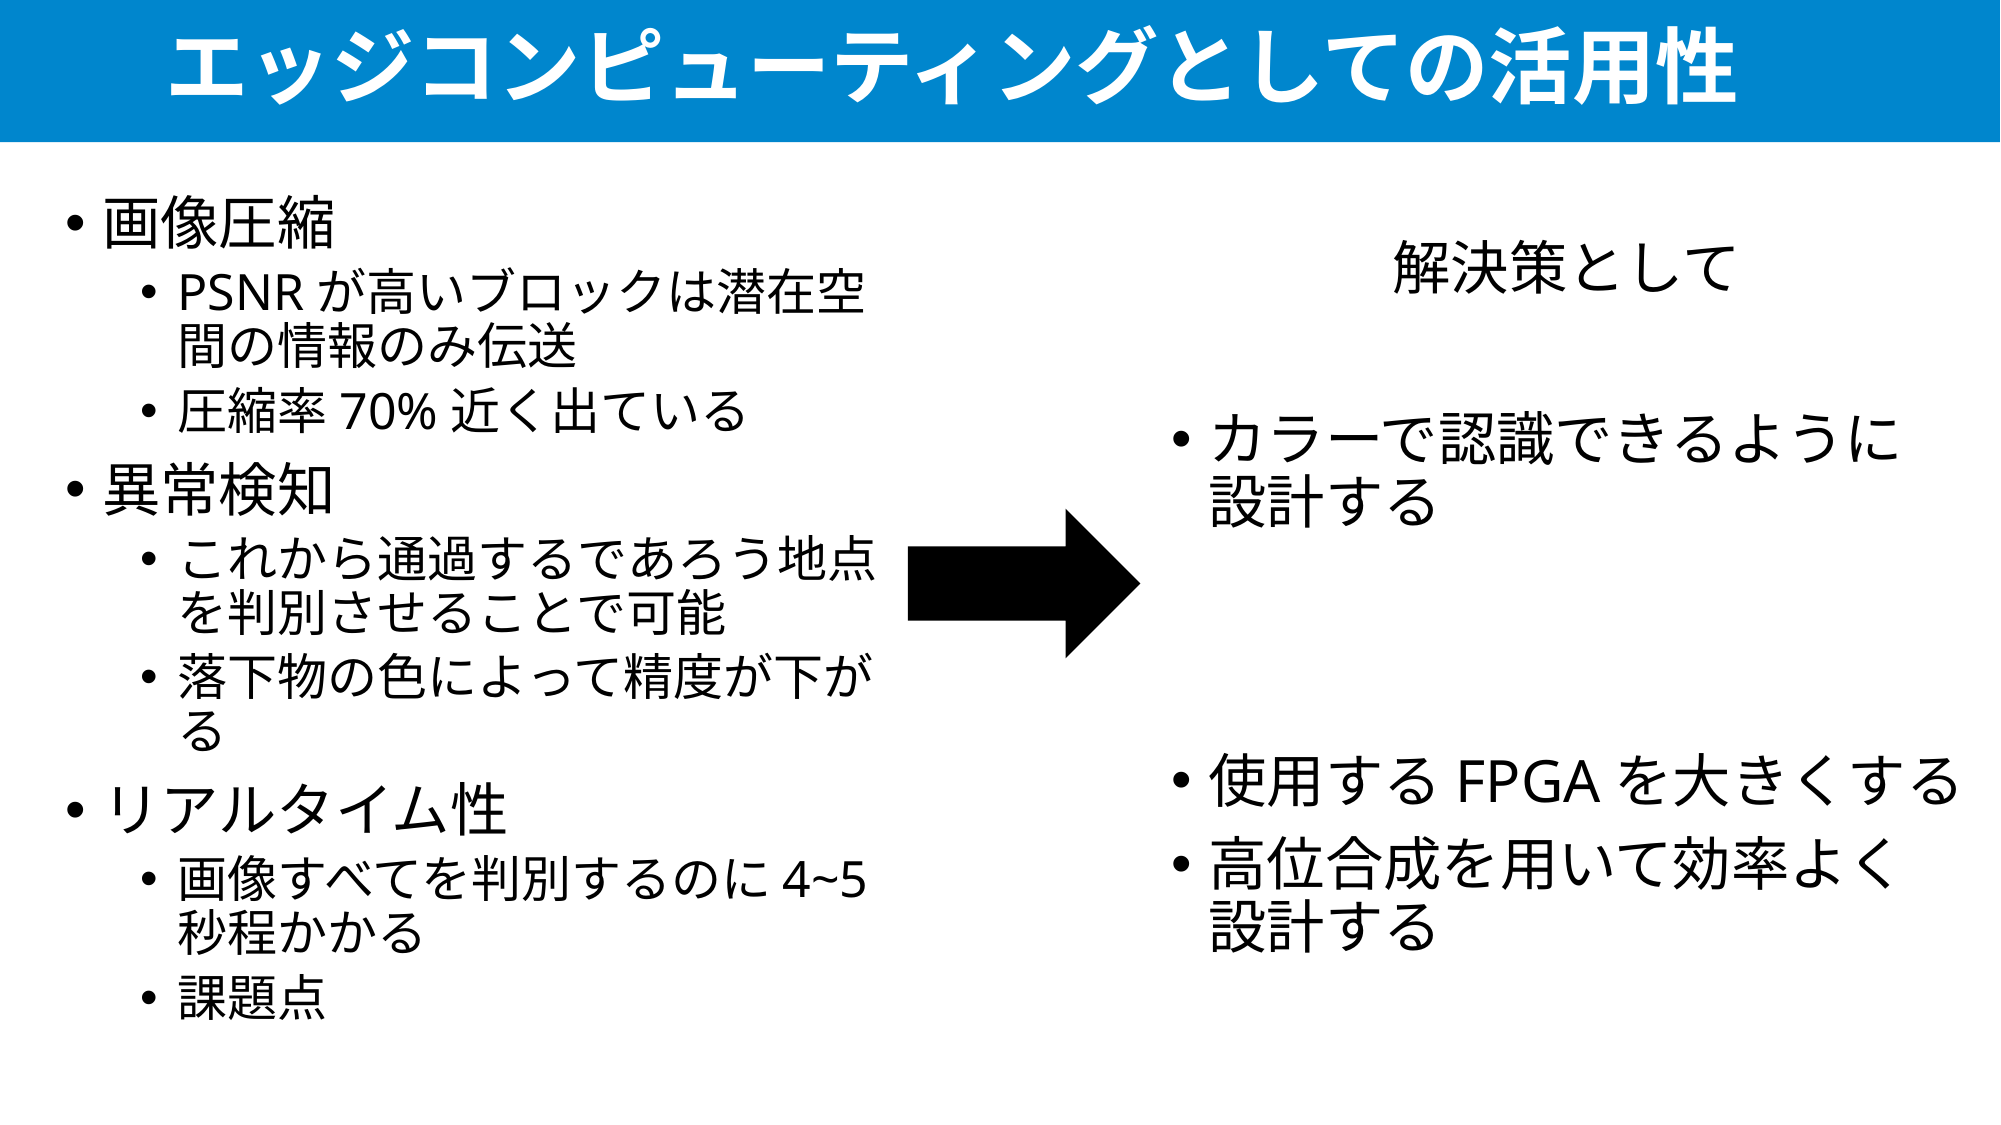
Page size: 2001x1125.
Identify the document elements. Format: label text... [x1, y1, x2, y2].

text_box 解決策として [1377, 231, 2000, 336]
text_box カラーで認識できるように設計する [1156, 403, 1950, 655]
list 画像圧縮 PSNRが高いブロックは潜在空間の情報のみ伝送 圧縮率70%近く出ている 異常検知 これから通過するであろう地点を判別させることで可能 落下物の色によって精度が下がる リアルタイム性 画像すべてを判別するのに4~5秒程かかる 課題点 [50, 186, 910, 1090]
title エッジコンピューティングとしての活用性 [0, 0, 2000, 143]
text_box 使用するFPGAを大きくする 高位合成を用いて効率よく 設計する [1156, 744, 2000, 996]
text_box [907, 508, 1141, 659]
